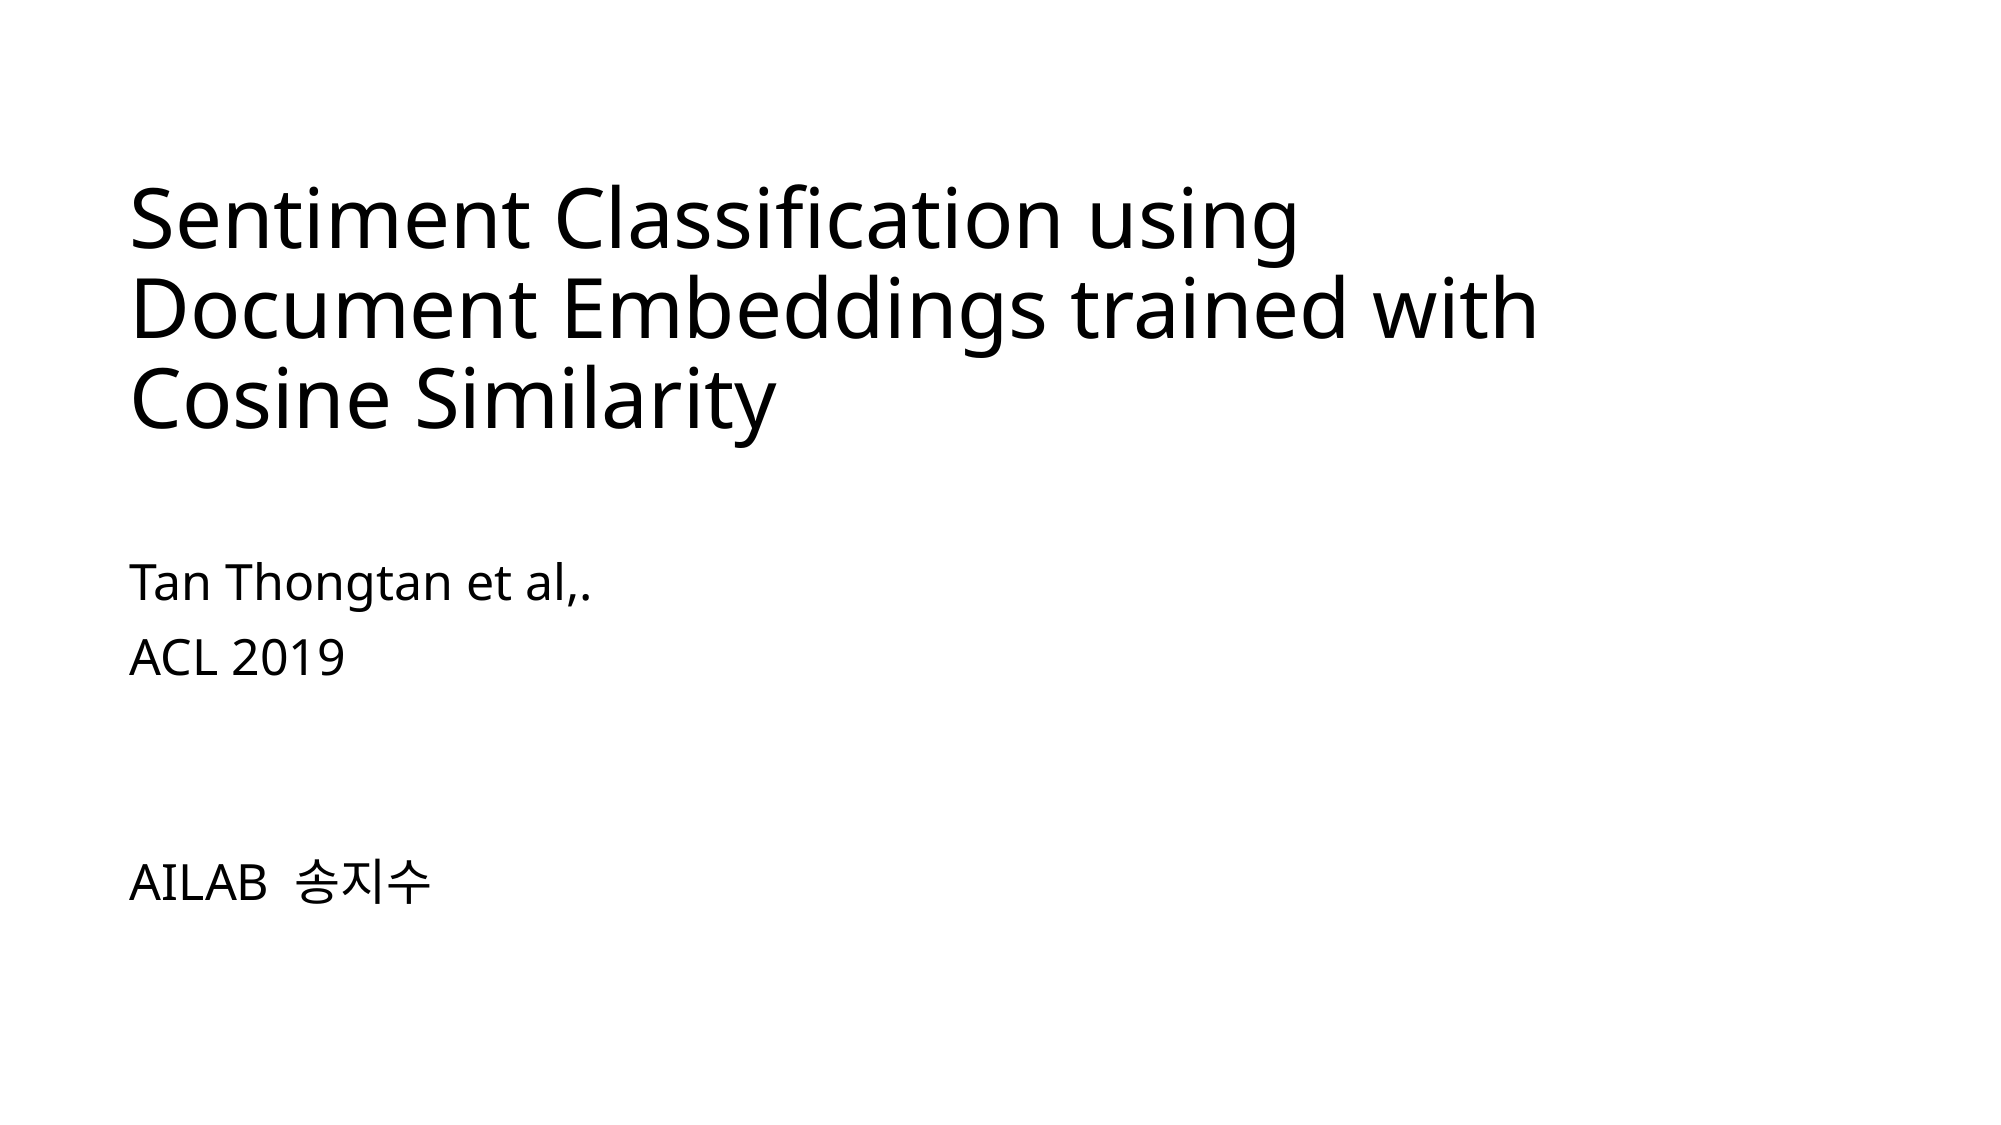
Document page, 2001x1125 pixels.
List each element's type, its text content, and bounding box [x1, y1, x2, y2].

subtitle Tan Thongtan et al,. ACL 2019 AILAB 송지수 [114, 549, 1750, 971]
title Sentiment Classification using Document Embeddings trained with Cosine Similarity [114, 109, 1615, 455]
